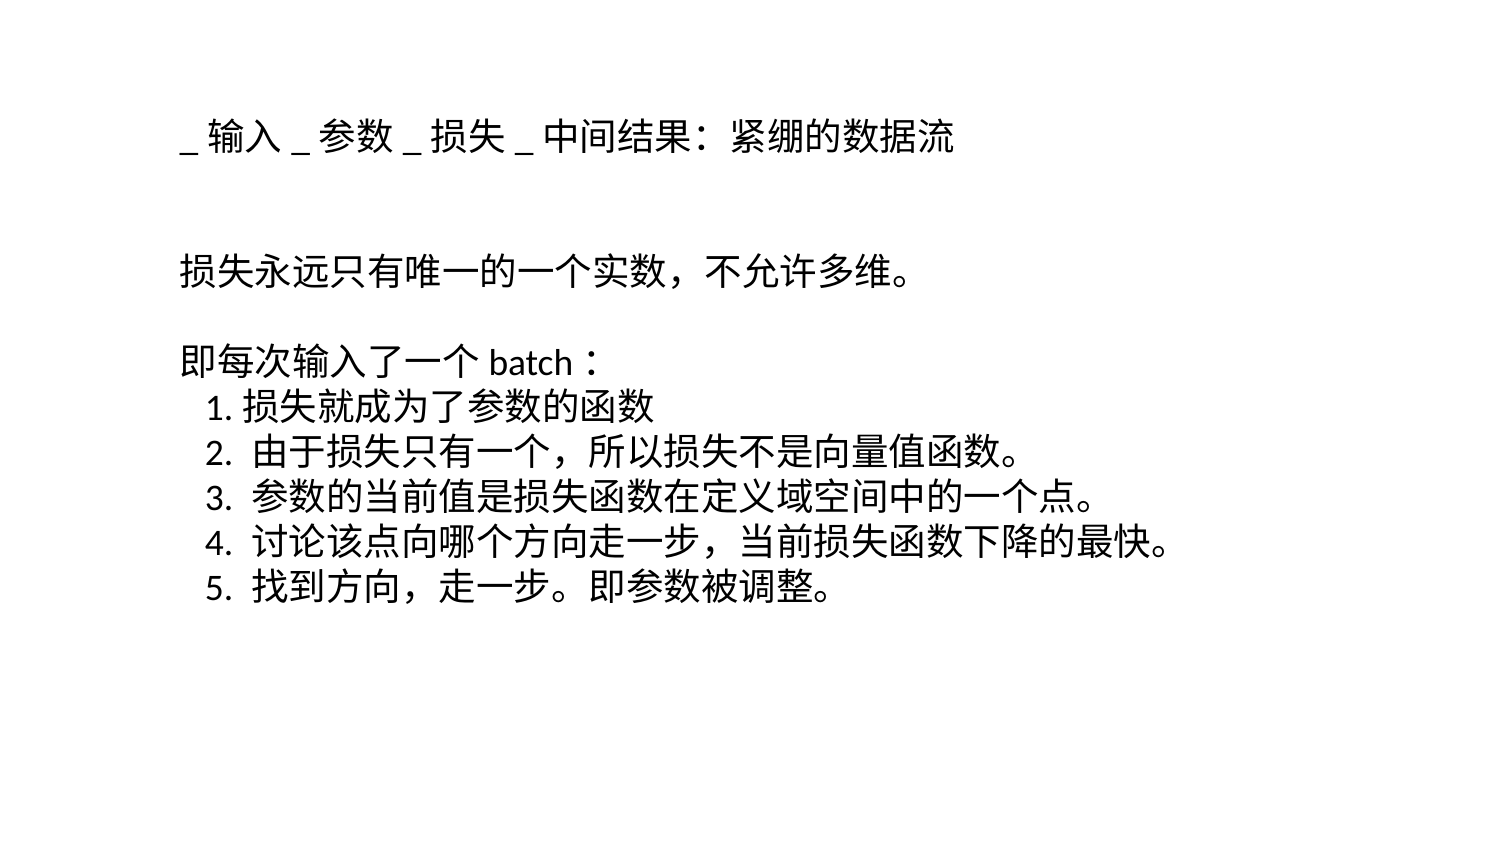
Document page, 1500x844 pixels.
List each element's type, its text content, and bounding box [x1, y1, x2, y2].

text_box _输入_参数_损失_中间结果：紧绷的数据流 损失永远只有唯一的一个实数，不允许多维。 即每次输入了一个batch： 1.损失就成为了参数的函数 2. 由于损失只有一个，所以损失不是向量值函数。 3. 参数的当前值是损失函数在定义域空间中的一个点。 4. 讨论该点向哪个方向走一步，当前损失函数下降的最快。 5. 找到方向，走一步。即参数被调整。 [164, 105, 1204, 616]
